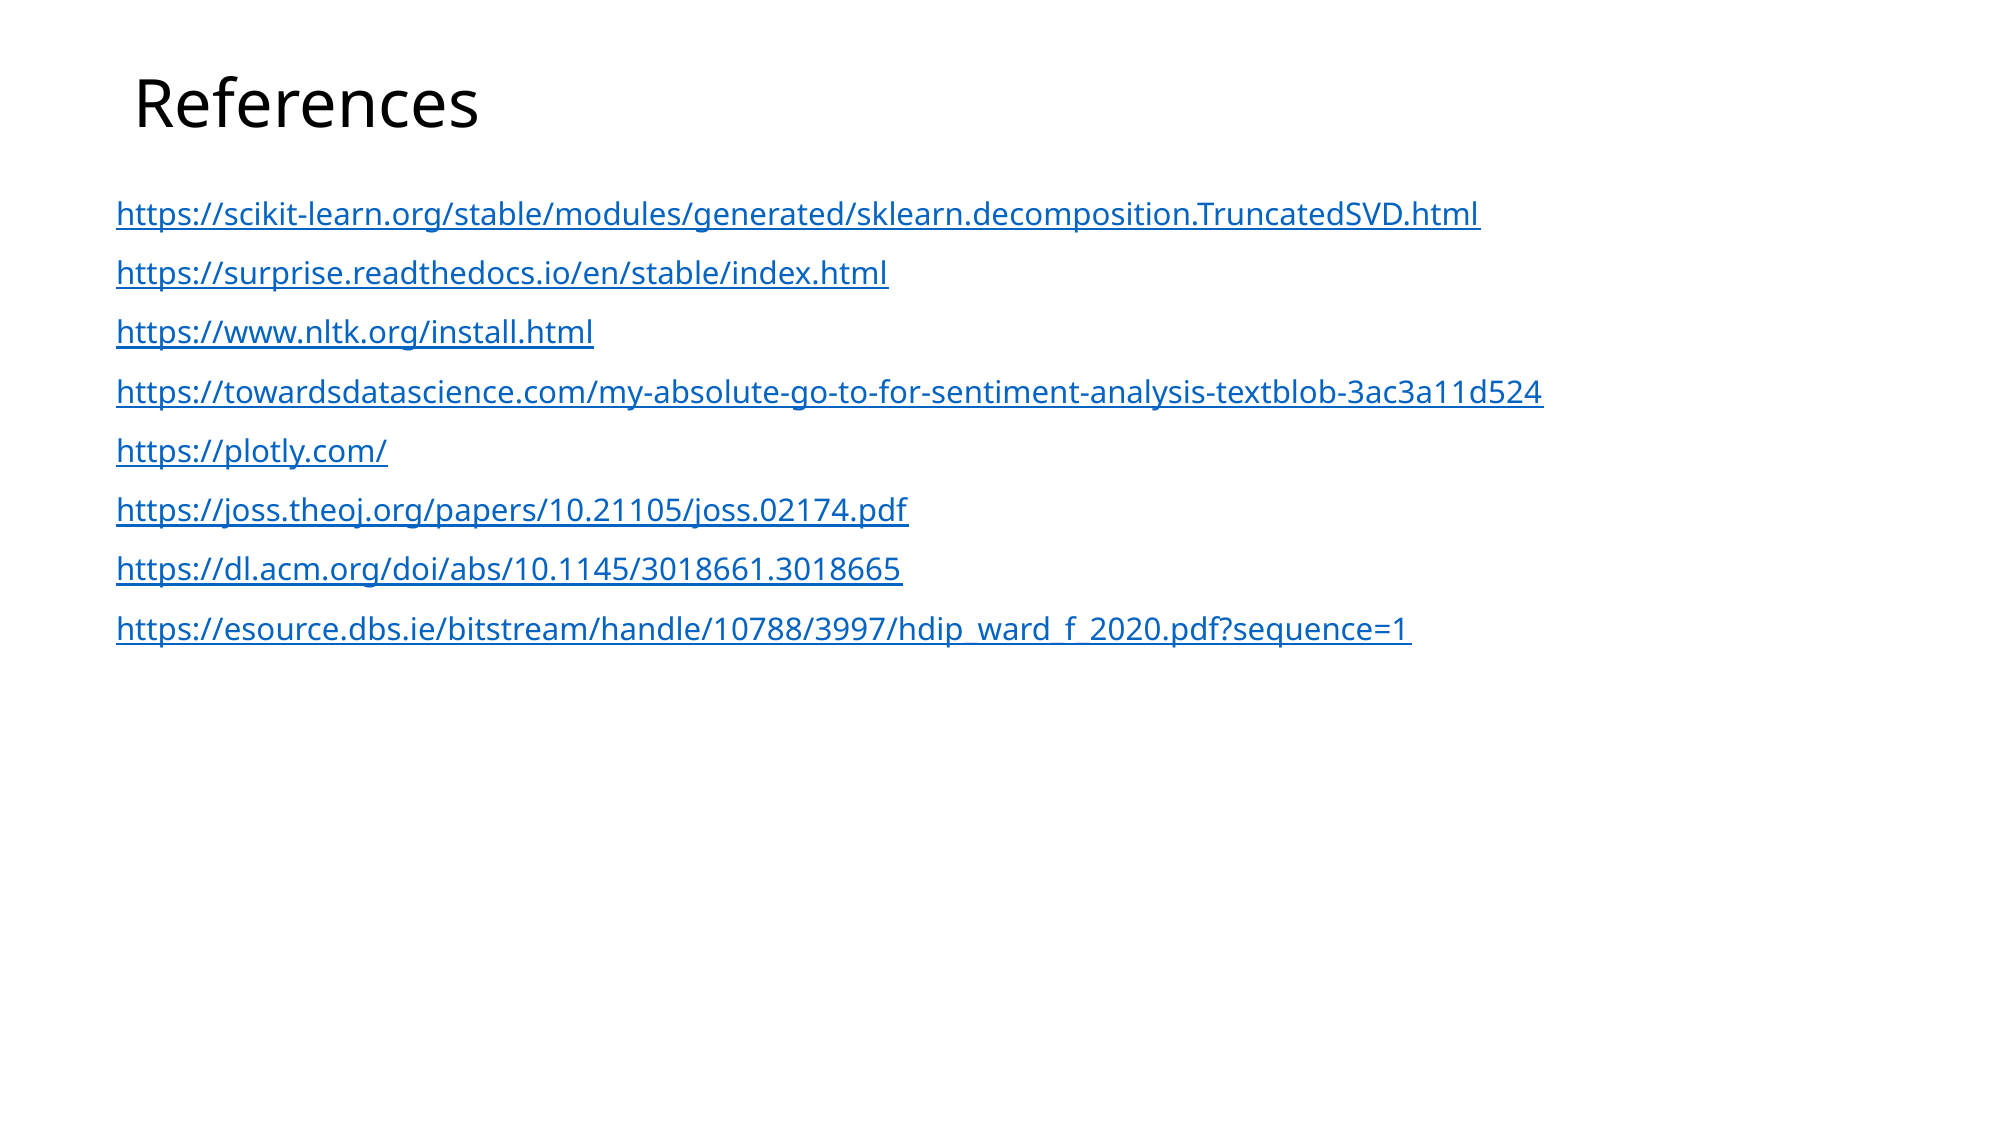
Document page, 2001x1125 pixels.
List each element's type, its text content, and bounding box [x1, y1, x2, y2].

title References [101, 38, 1390, 150]
list https://scikit-learn.org/stable/modules/generated/sklearn.decomposition.TruncatedSVD.html https://surprise.readthedocs.io/en/stable/index.html https://www.nltk.org/install.html https://towardsdatascience.com/my-absolute-go-to-for-sentiment-analysis-textblob-3ac3a11d524 https://plotly.com/ https://joss.theoj.org/papers/10.21105/joss.02174.pdf https://dl.acm.org/doi/abs/10.1145/3018661.3018665 https://esource.dbs.ie/bitstream/handle/10788/3997/hdip_ward_f_2020.pdf?sequence=1 [101, 186, 1572, 749]
